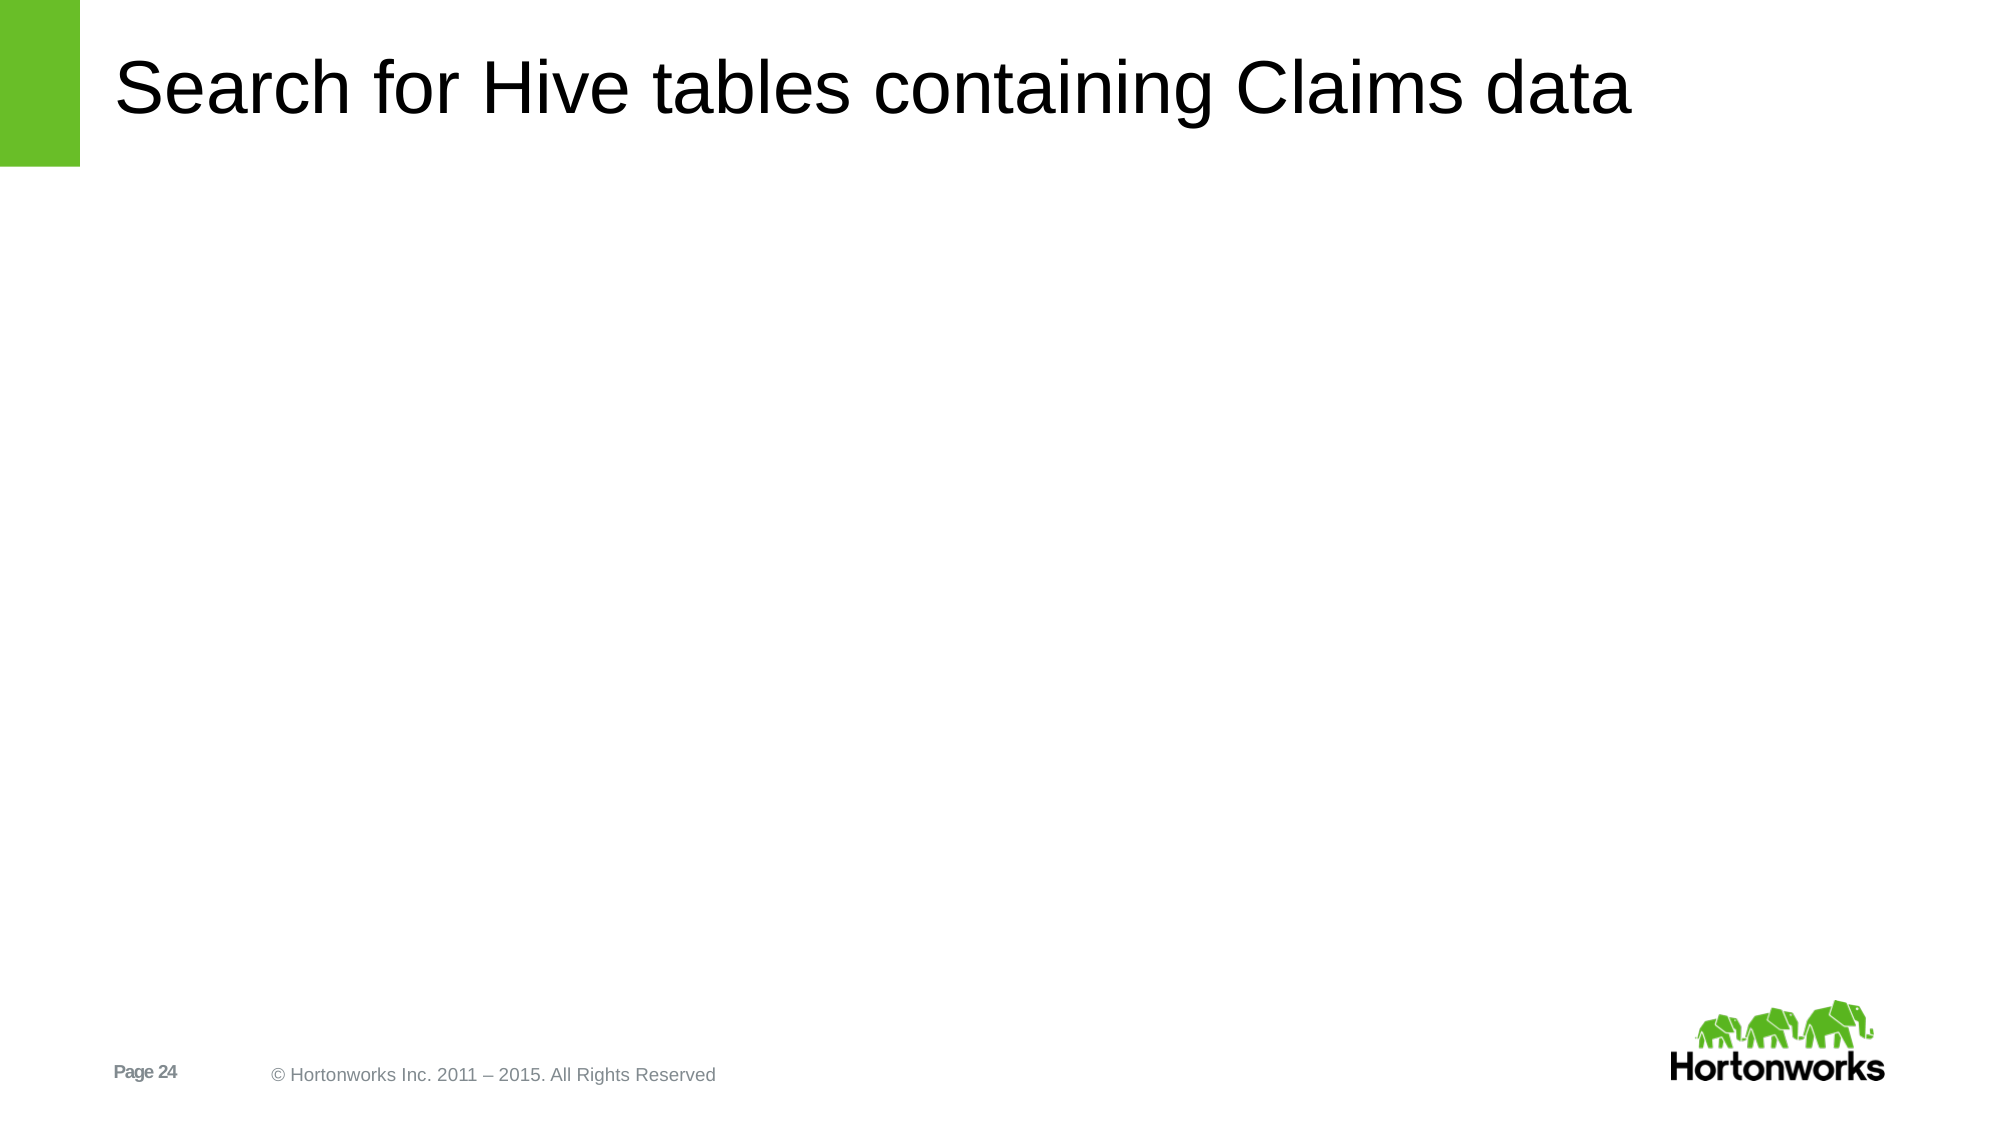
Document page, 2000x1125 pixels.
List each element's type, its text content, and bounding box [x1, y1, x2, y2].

picture [1671, 1000, 1885, 1081]
title Search for Hive tables containing Claims data [99, 0, 1900, 167]
